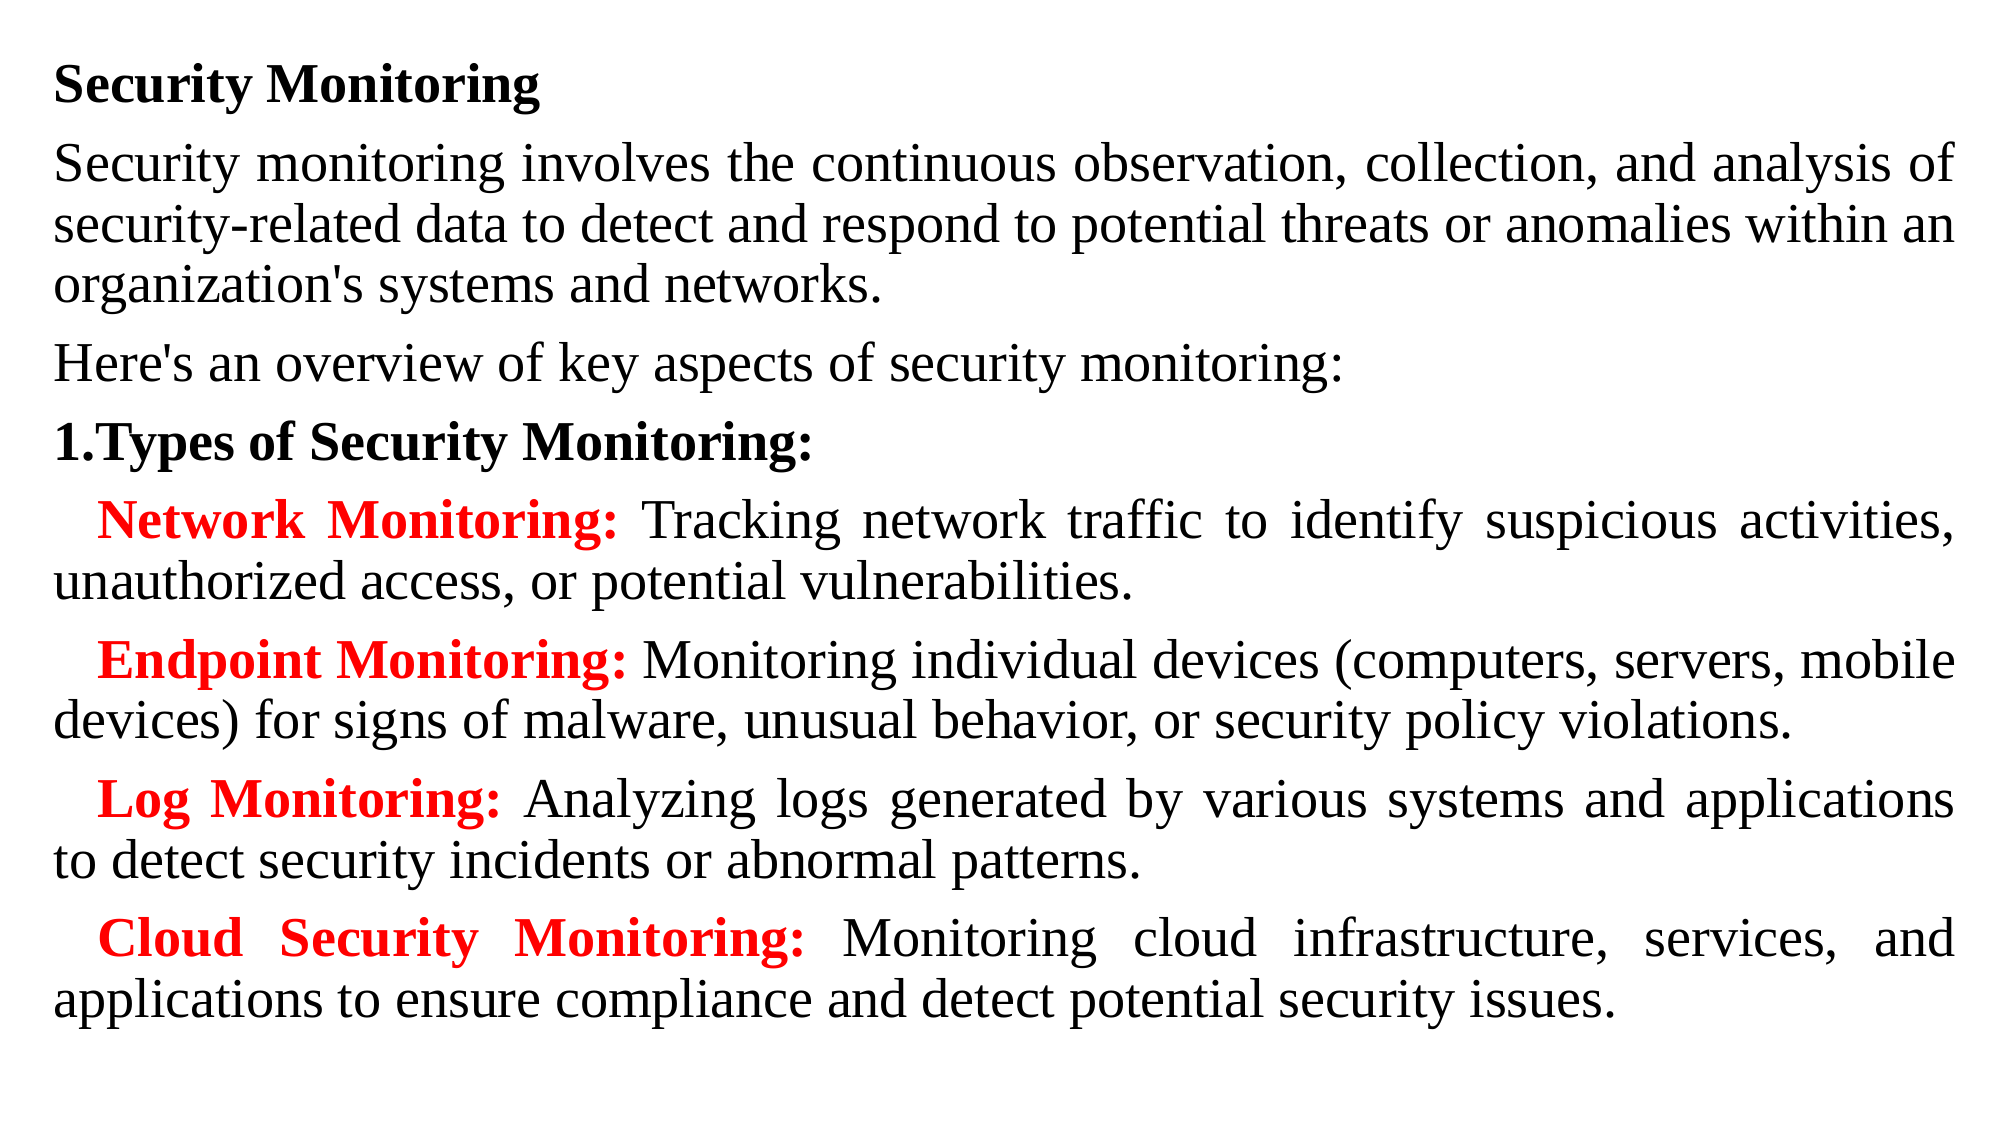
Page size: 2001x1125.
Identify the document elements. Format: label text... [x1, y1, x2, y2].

list Security Monitoring Security monitoring involves the continuous observation, collection, and analysis of security-related data to detect and respond to potential threats or anomalies within an organization's systems and networks. Here's an overview of key aspects of security monitoring: 1.Types of Security Monitoring: Network Monitoring: Tracking network traffic to identify suspicious activities, unauthorized access, or potential vulnerabilities. Endpoint Monitoring: Monitoring individual devices (computers, servers, mobile devices) for signs of malware, unusual behavior, or security policy violations. Log Monitoring: Analyzing logs generated by various systems and applications to detect security incidents or abnormal patterns. Cloud Security Monitoring: Monitoring cloud infrastructure, services, and applications to ensure compliance and detect potential security issues. [38, 47, 1971, 1103]
